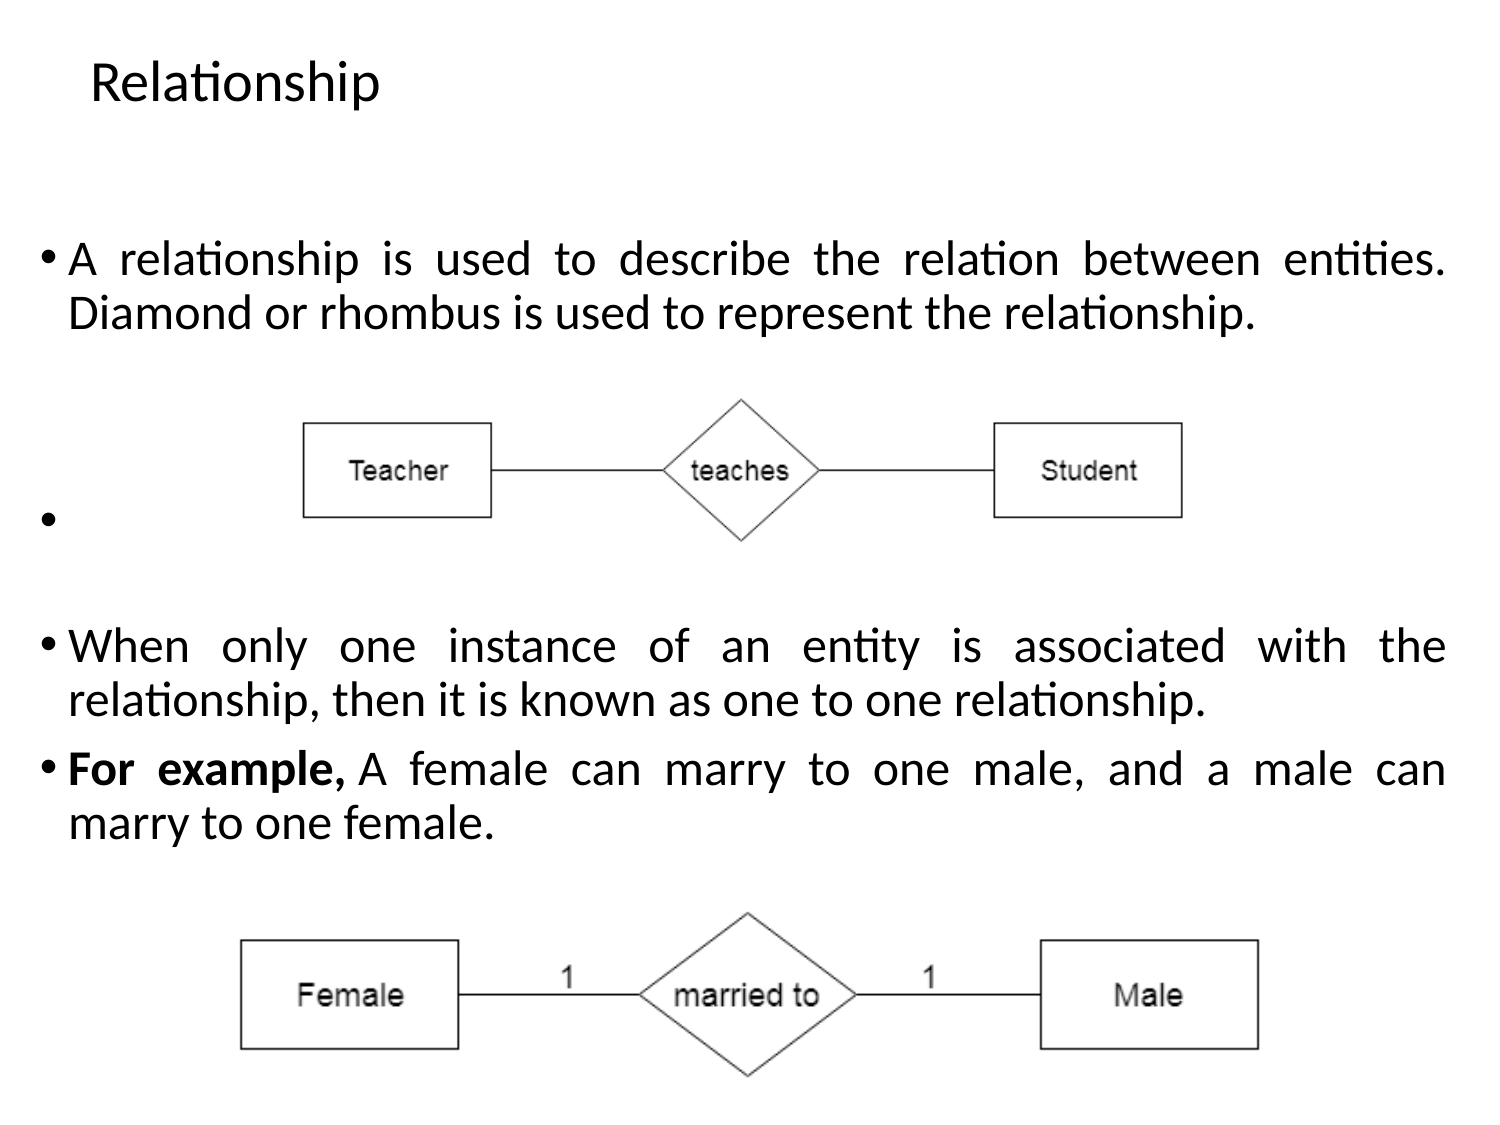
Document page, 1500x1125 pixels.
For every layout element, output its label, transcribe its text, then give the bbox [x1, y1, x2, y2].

picture [299, 395, 1187, 545]
title Relationship [75, 24, 1363, 140]
list A relationship is used to describe the relation between entities. Diamond or rhombus is used to represent the relationship. a. One-to-One Relationship When only one instance of an entity is associated with the relationship, then it is known as one to one relationship. For example, A female can marry to one male, and a male can marry to one female. [24, 224, 1463, 1113]
picture [237, 908, 1263, 1081]
